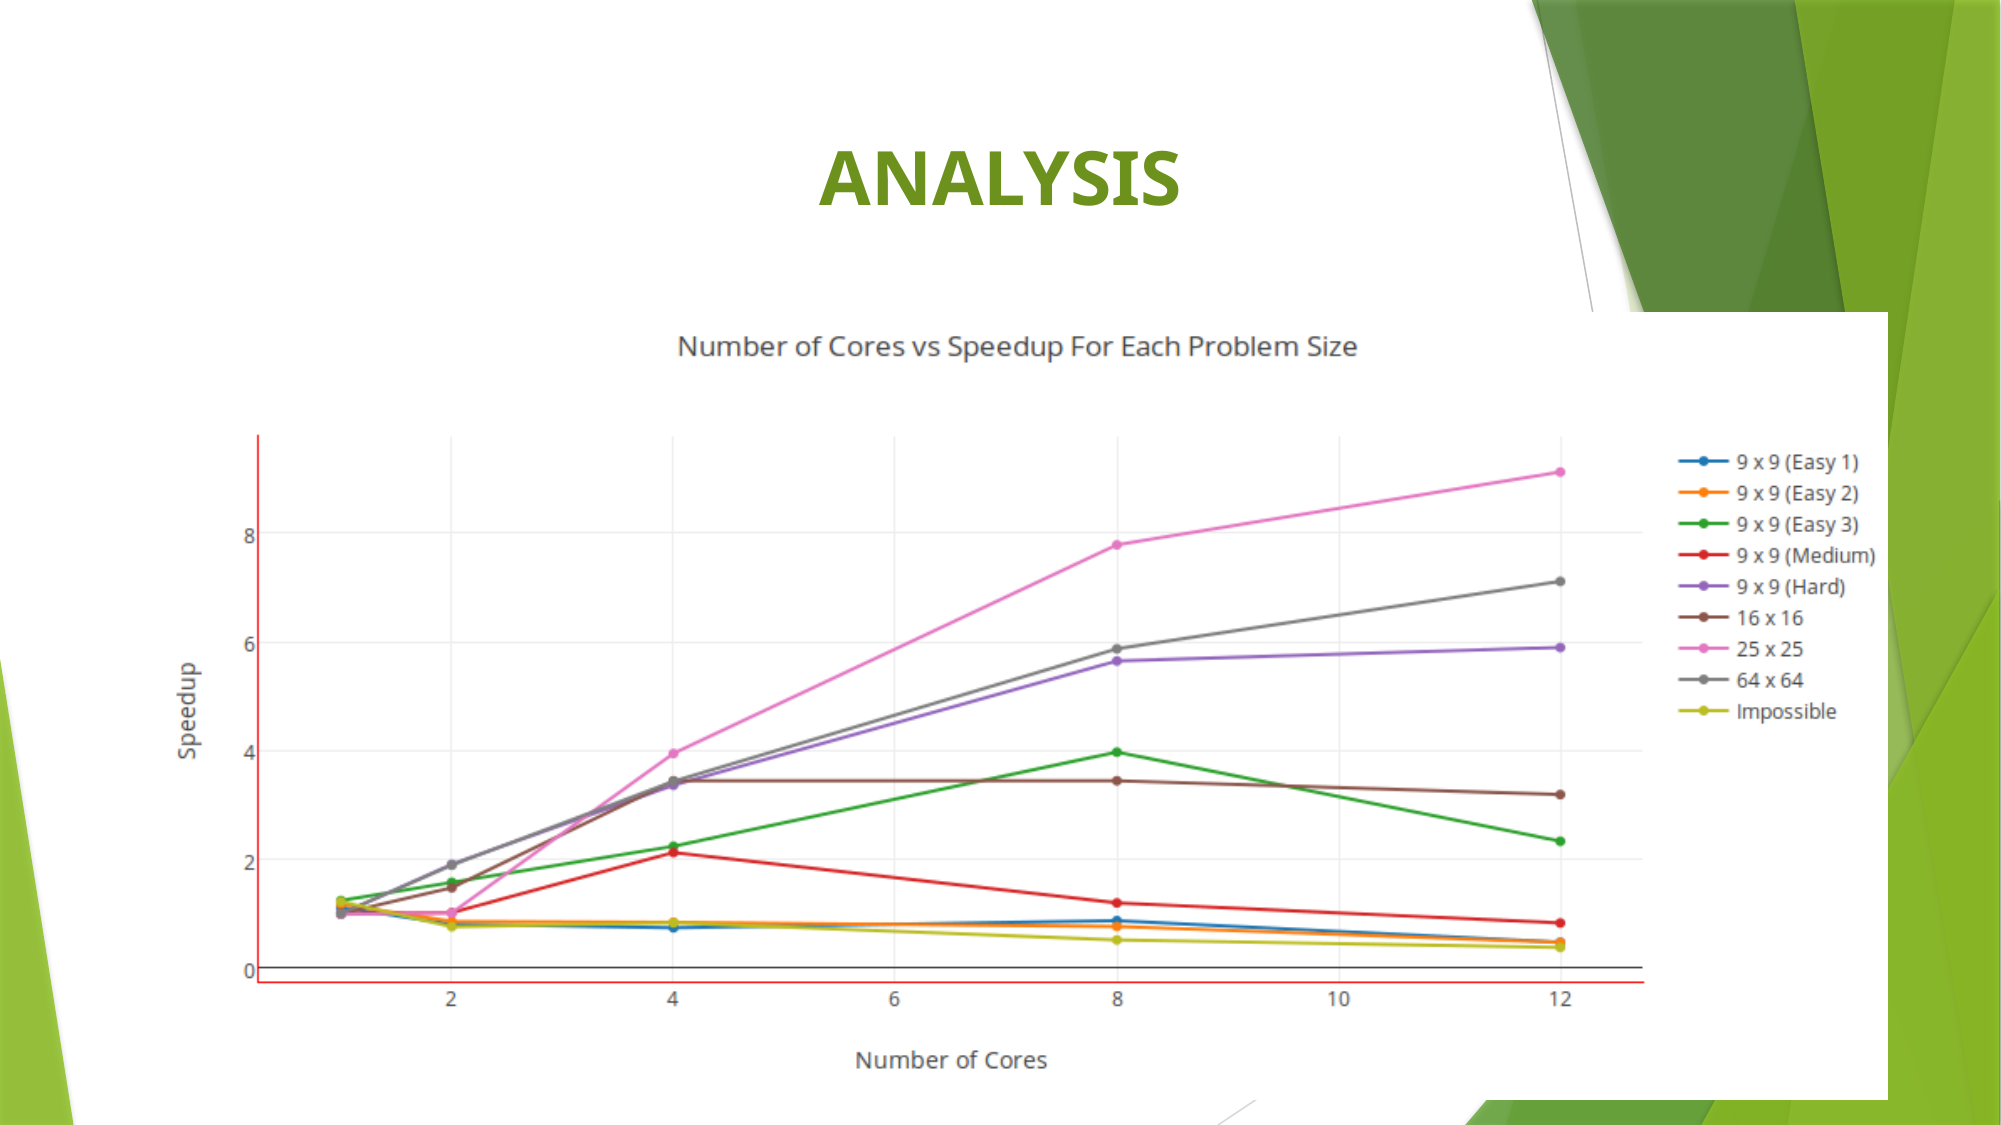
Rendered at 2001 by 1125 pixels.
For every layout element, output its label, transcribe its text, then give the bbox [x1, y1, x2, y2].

picture [149, 311, 1888, 1101]
title ANALYSIS [240, 130, 1760, 311]
